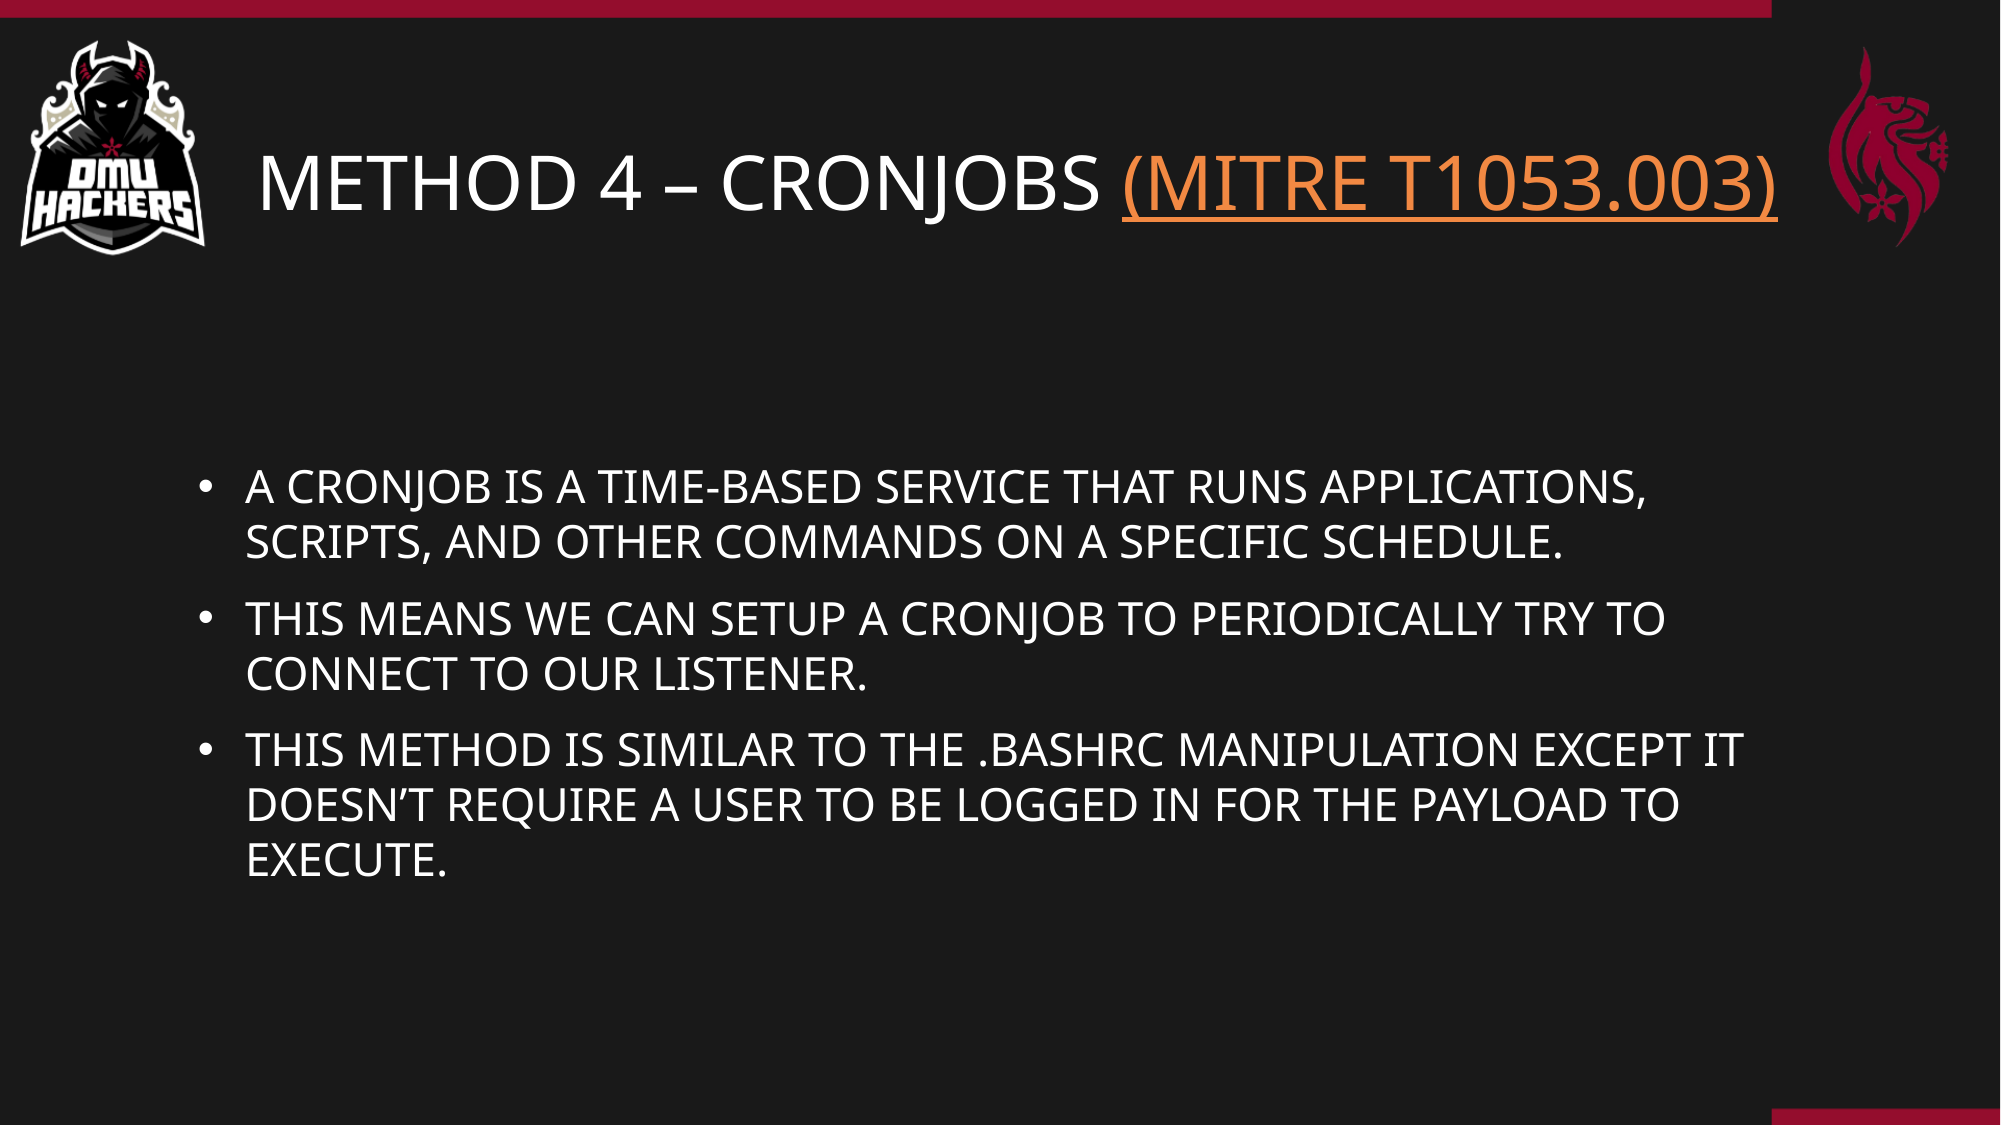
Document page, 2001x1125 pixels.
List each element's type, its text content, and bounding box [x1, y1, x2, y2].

list A cronjob is a time-based service that runs applications, scripts, and other commands on a specific schedule. This means we can setup a cronjob to periodically try to connect to our listener. This method is similar to the .bashrc manipulation except it doesn’t require a user to be logged in for the payload to execute. [183, 407, 1851, 1014]
picture [0, 0, 2001, 1125]
title METHOD 4 – CRONJOBS (MITRE T1053.003) [183, 90, 1851, 284]
